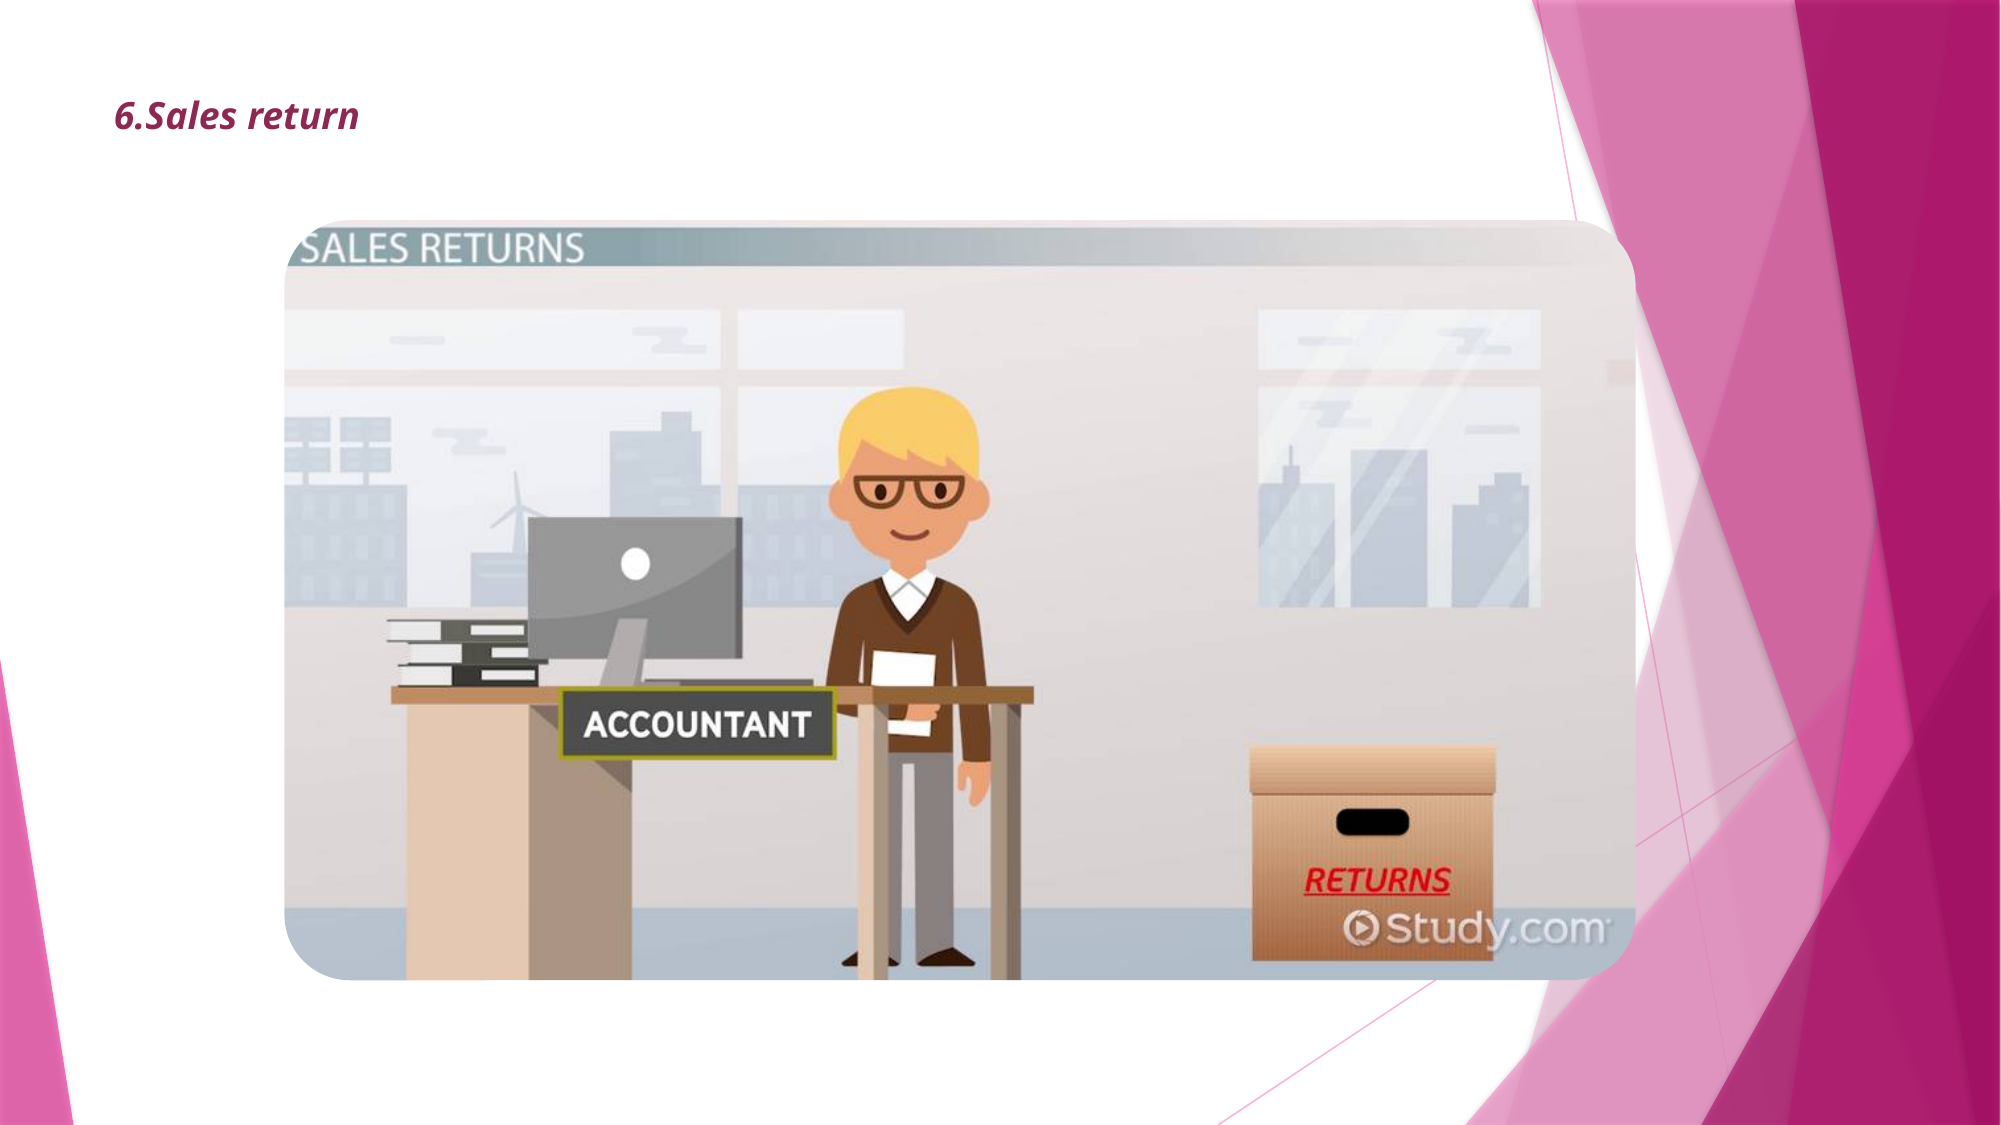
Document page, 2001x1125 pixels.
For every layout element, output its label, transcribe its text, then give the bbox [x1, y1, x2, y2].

picture [283, 219, 1637, 981]
text_box 6.Sales return [99, 84, 376, 144]
